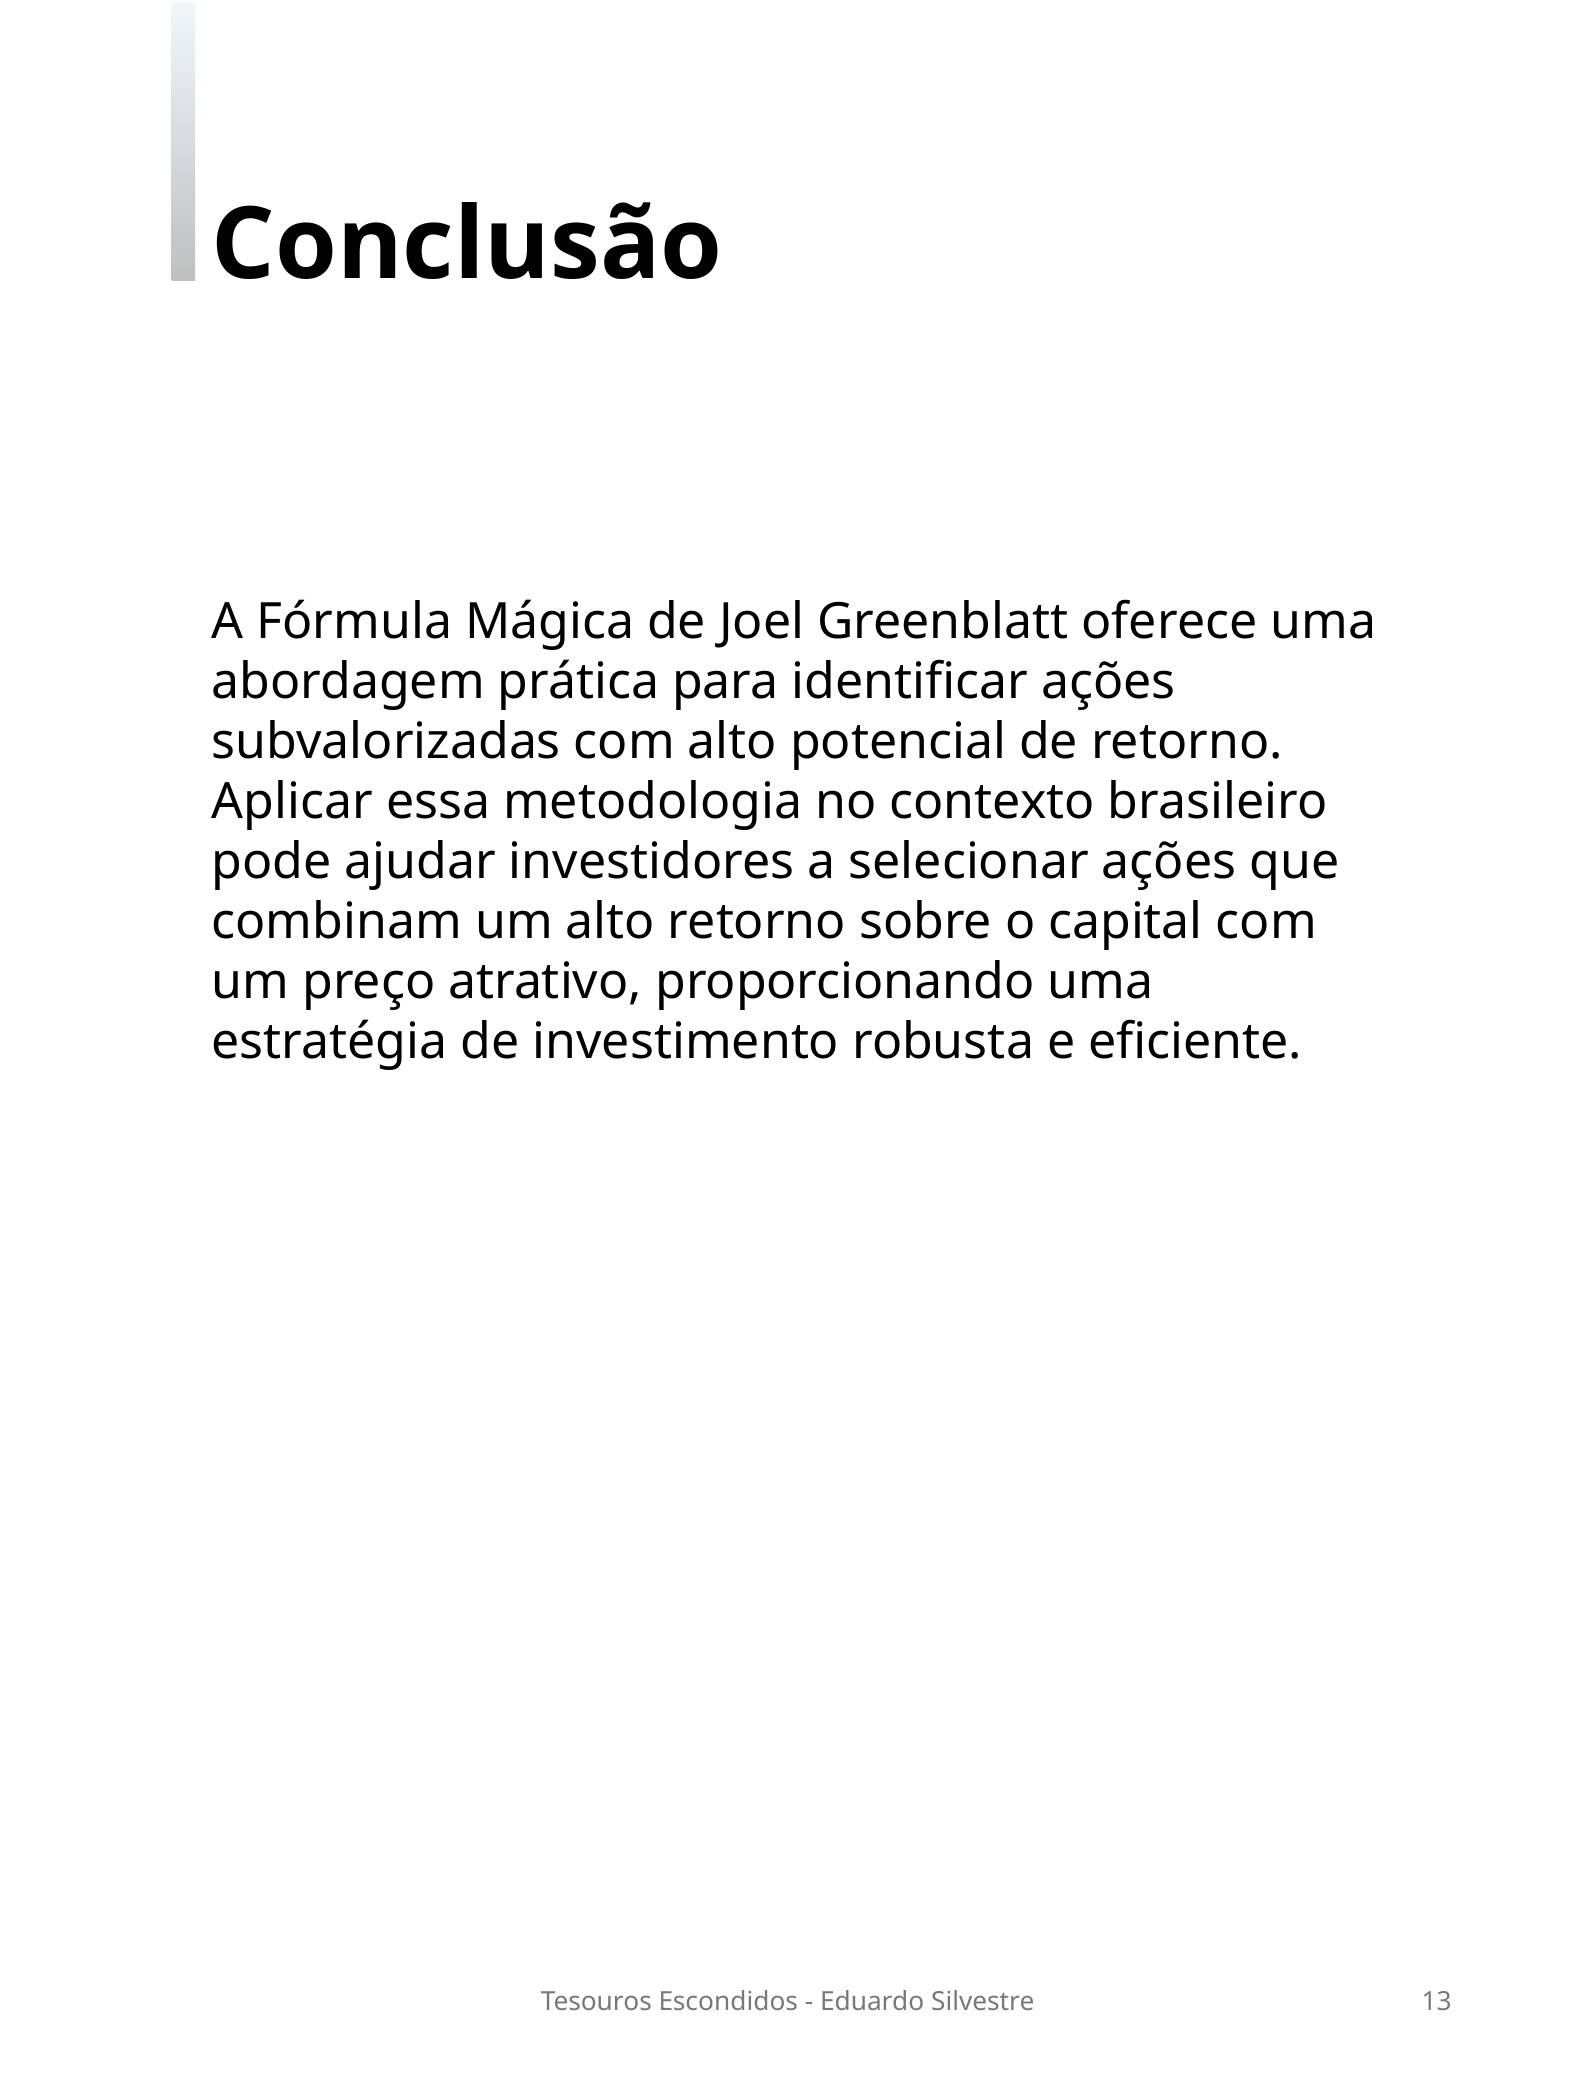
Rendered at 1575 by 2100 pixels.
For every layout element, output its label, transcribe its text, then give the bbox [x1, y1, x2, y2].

footer Tesouros Escondidos - Eduardo Silvestre [521, 1946, 1054, 2059]
slide_number 13 [1112, 1946, 1467, 2059]
text_box [170, 1, 197, 282]
text_box A Fórmula Mágica de Joel Greenblatt oferece uma abordagem prática para identificar ações subvalorizadas com alto potencial de retorno. Aplicar essa metodologia no contexto brasileiro pode ajudar investidores a selecionar ações que combinam um alto retorno sobre o capital com um preço atrativo, proporcionando uma estratégia de investimento robusta e eficiente. [196, 581, 1394, 1077]
text_box Conclusão [196, 171, 1394, 352]
